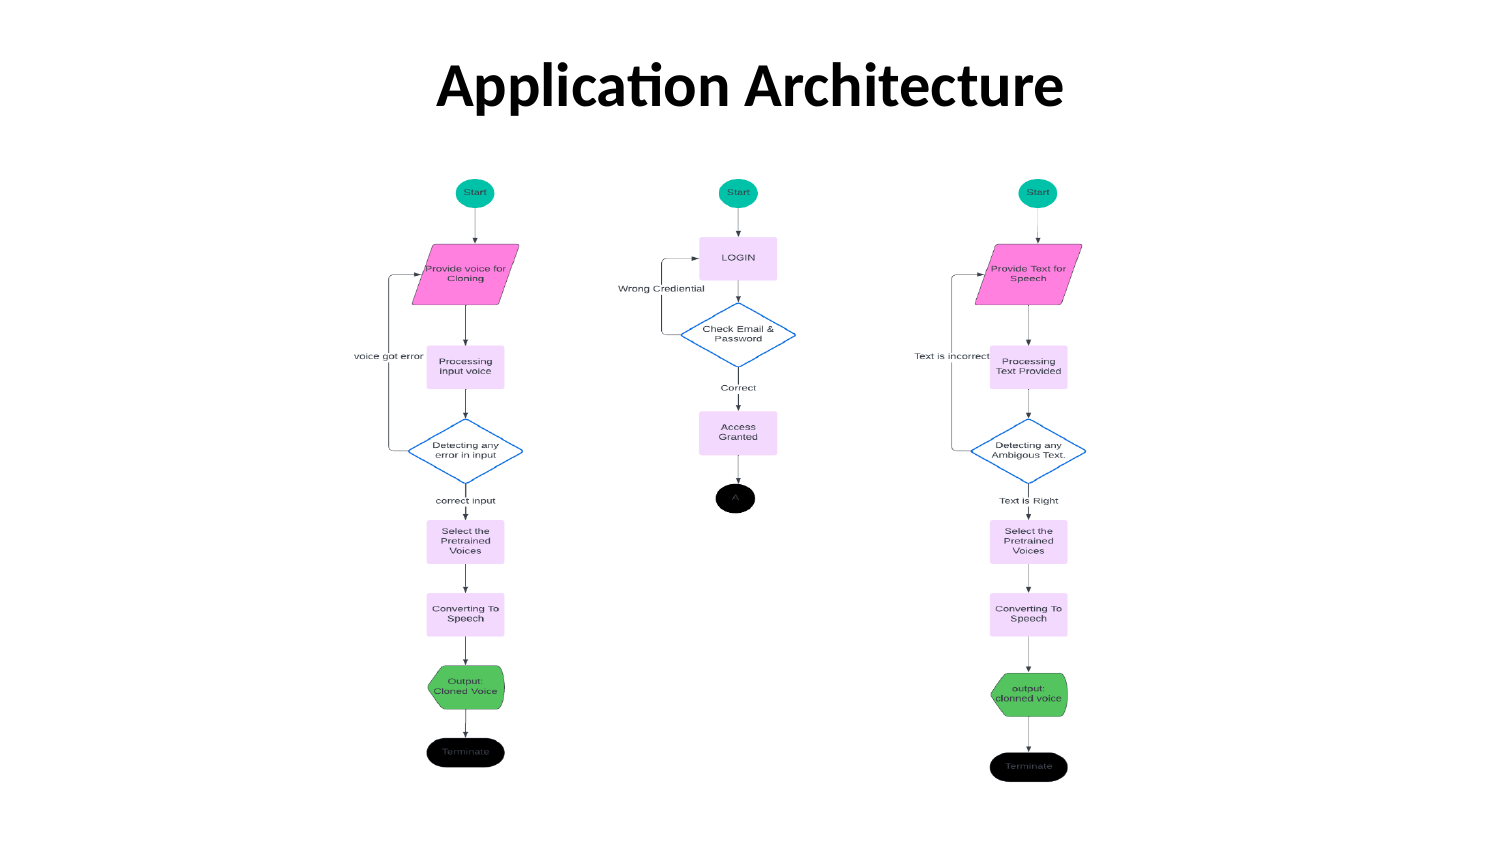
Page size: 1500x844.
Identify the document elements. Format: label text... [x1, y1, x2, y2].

title Application Architecture [188, 24, 1314, 128]
picture [334, 164, 1106, 796]
